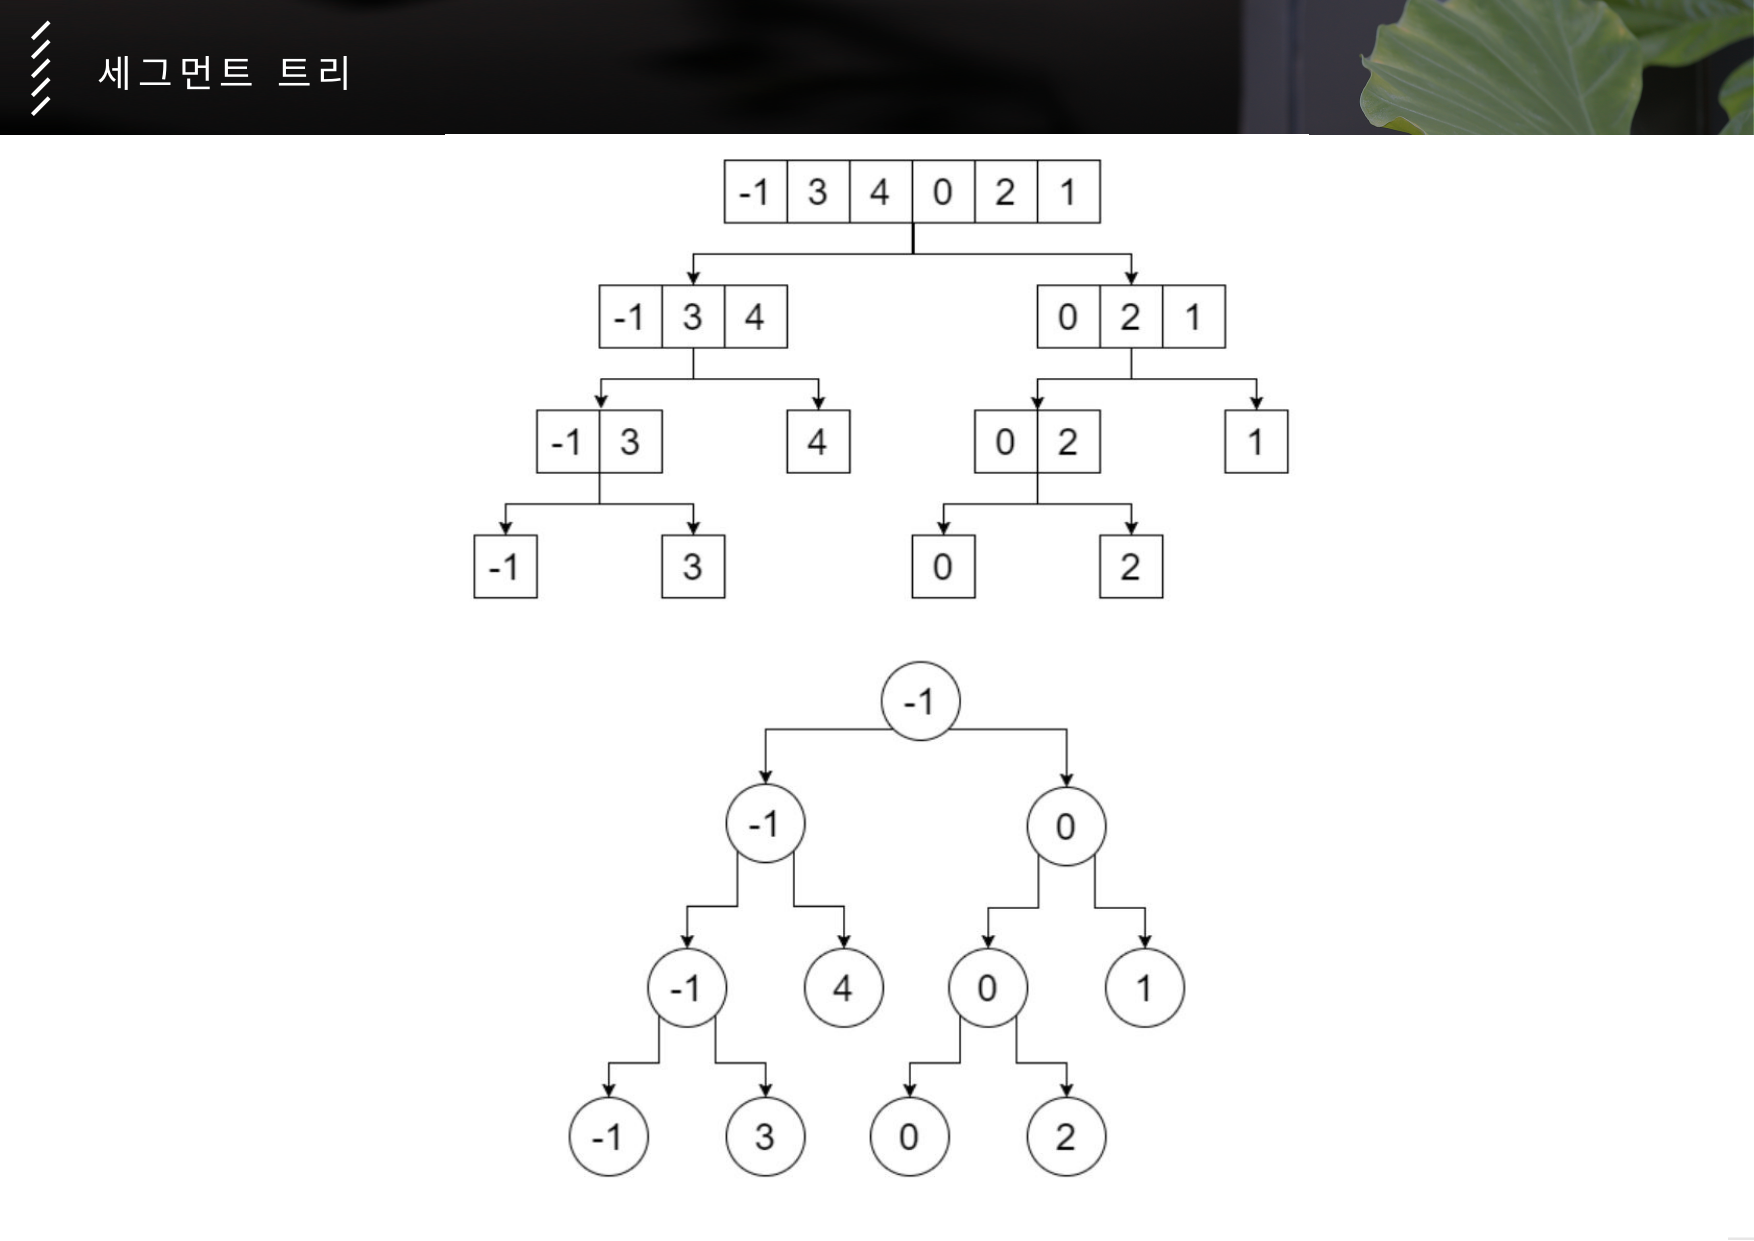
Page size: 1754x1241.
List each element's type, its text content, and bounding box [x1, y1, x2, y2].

text_box 세그먼트 트리 [83, 42, 1213, 102]
picture [0, 0, 1754, 1240]
